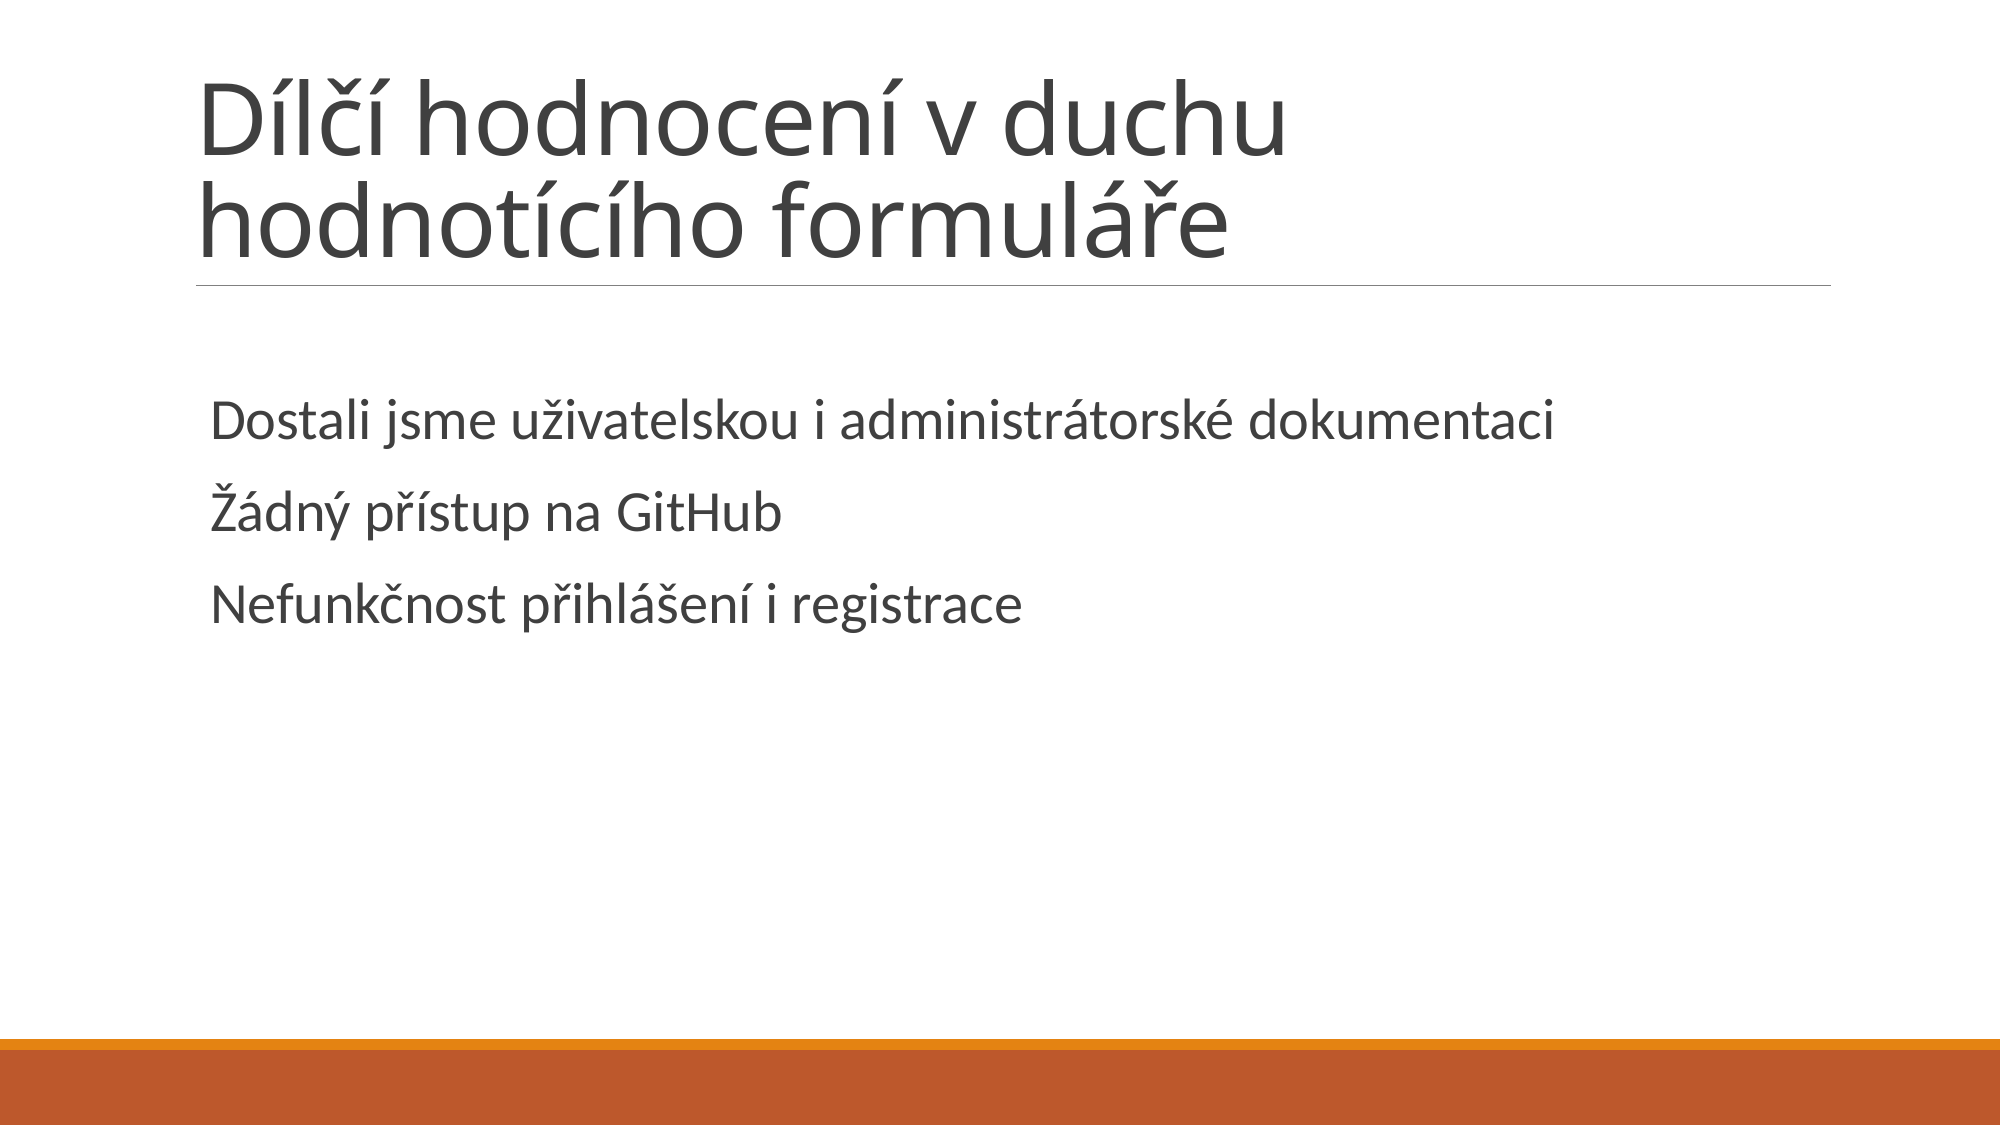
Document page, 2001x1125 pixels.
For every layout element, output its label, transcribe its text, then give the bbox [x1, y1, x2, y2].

title Dílčí hodnocení v duchu hodnotícího formuláře [180, 47, 1830, 285]
list Dostali jsme uživatelskou i administrátorské dokumentaci Žádný přístup na GitHub Nefunkčnost přihlášení i registrace [180, 302, 1830, 963]
